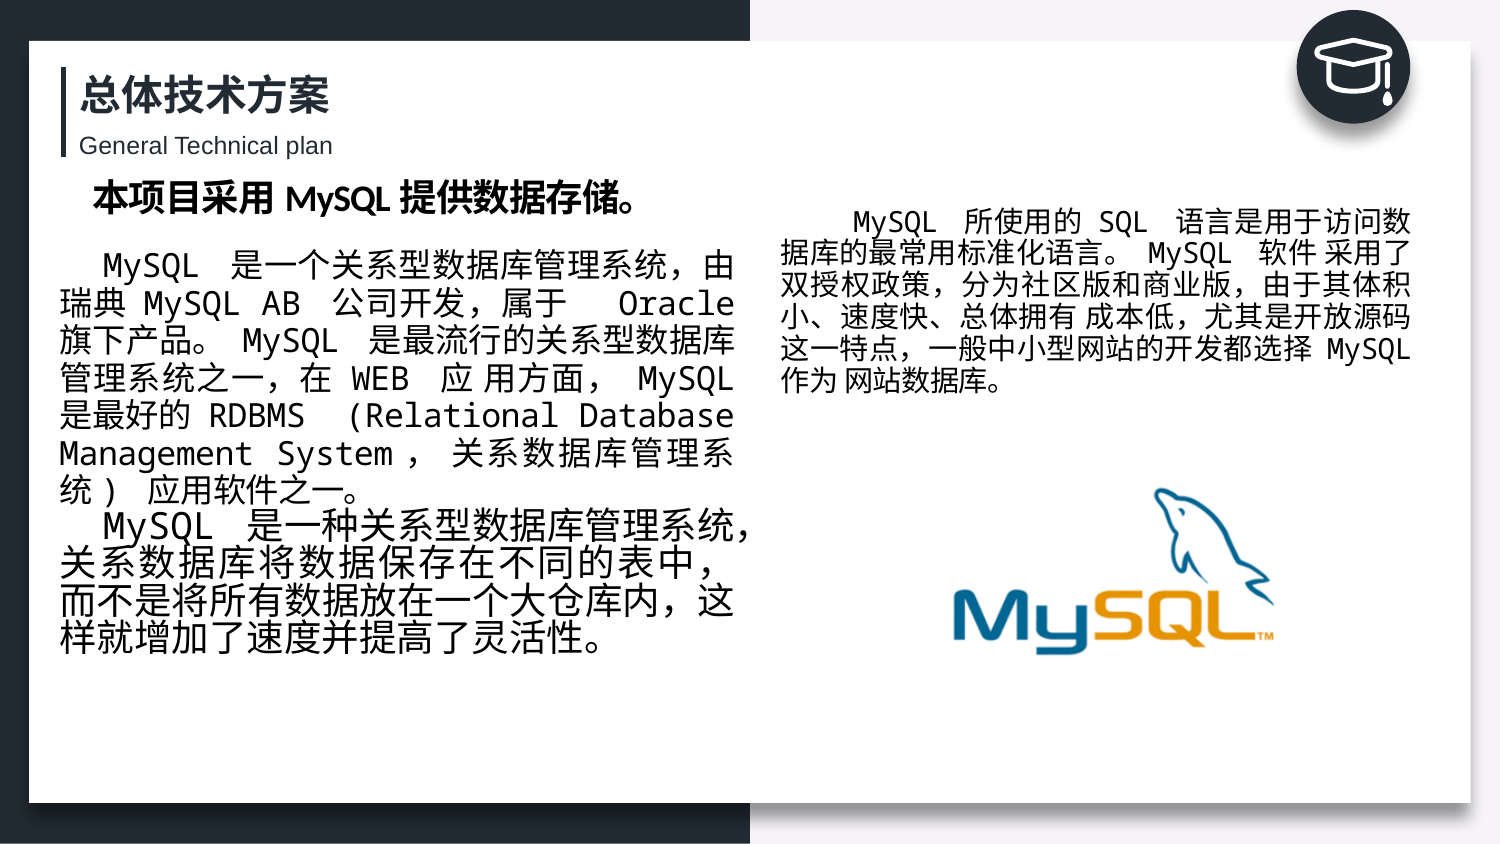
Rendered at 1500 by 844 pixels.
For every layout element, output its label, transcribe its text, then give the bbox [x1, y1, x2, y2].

picture [840, 435, 1398, 715]
text_box MySQL 所使用的 SQL 语言是用于访问数据库的最常用标准化语言。 MySQL 软件 采用了双授权政策，分为社区版和商业版，由于其体积小、速度快、总体拥有 成本低，尤其是开放源码这一特点，一般中小型网站的开发都选择 MySQL 作为 网站数据库。 [676, 199, 1427, 405]
text_box General Technical plan [64, 121, 349, 167]
text_box 总体技术方案 [64, 61, 346, 121]
text_box MySQL 是一个关系型数据库管理系统，由瑞典 MySQL AB 公司开发，属于 Oracle 旗下产品。 MySQL 是最流行的关系型数据库管理系统之一，在 WEB 应 用方面， MySQL 是最好的 RDBMS (Relational Database Management System， 关系数据库管理系统) 应用软件之一。 MySQL 是一种关系型数据库管理系统，关系数据库将数据保存在不同的表中， 而不是将所有数据放在一个大仓库内，这样就增加了速度并提高了灵活性。 [44, 239, 750, 667]
text_box 本项目采用MySQL提供数据存储。 [0, 171, 750, 227]
